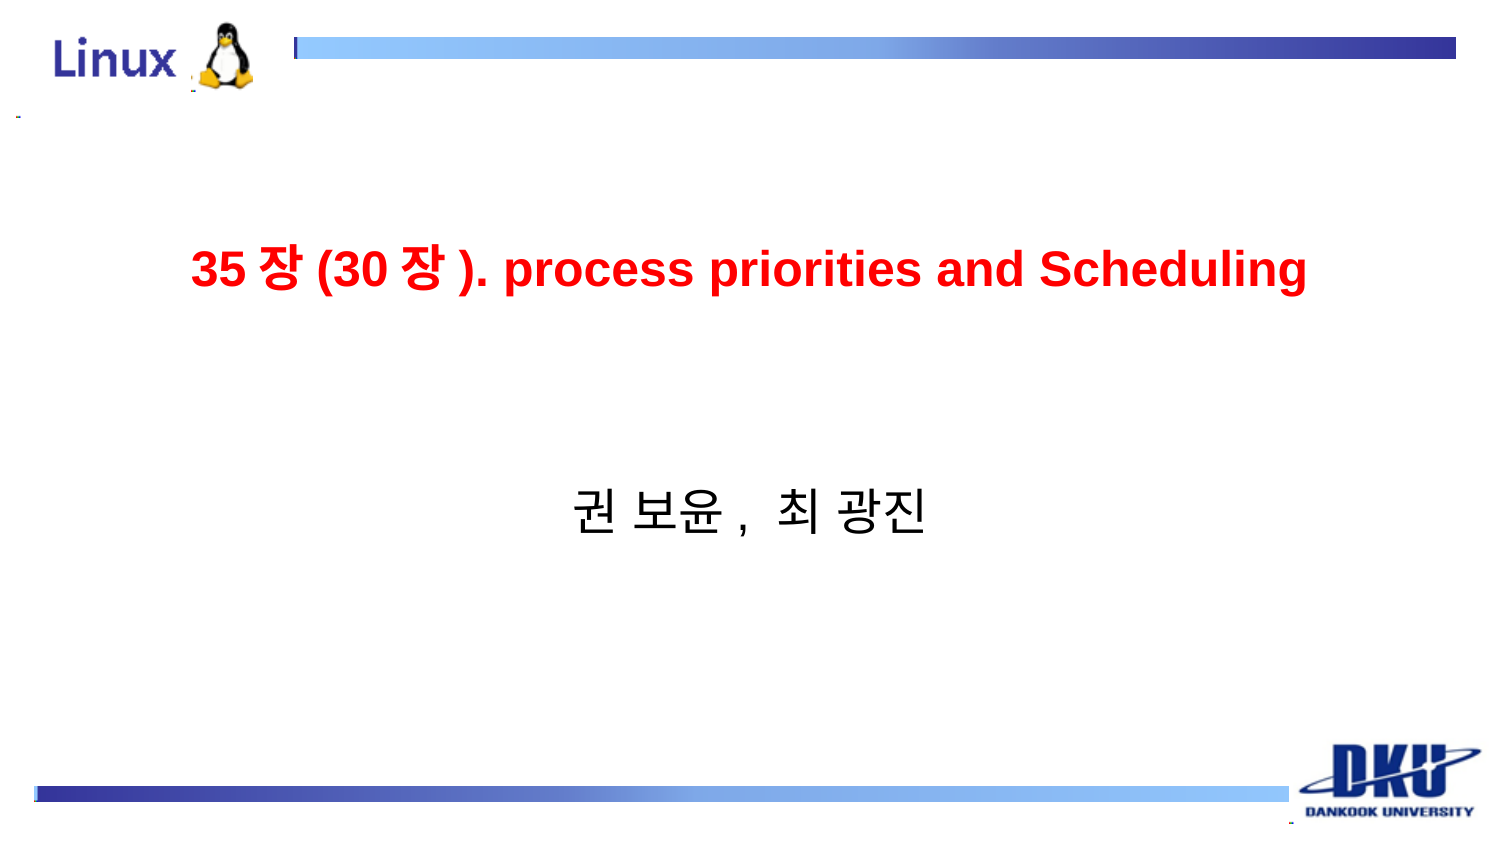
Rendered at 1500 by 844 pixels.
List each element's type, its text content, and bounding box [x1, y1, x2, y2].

picture [16, 12, 253, 118]
picture [294, 37, 1456, 59]
title 35장(30장). process priorities and Scheduling [51, 122, 1449, 312]
picture [34, 737, 1490, 825]
subtitle 권 보윤, 최 광진 [51, 464, 1449, 595]
